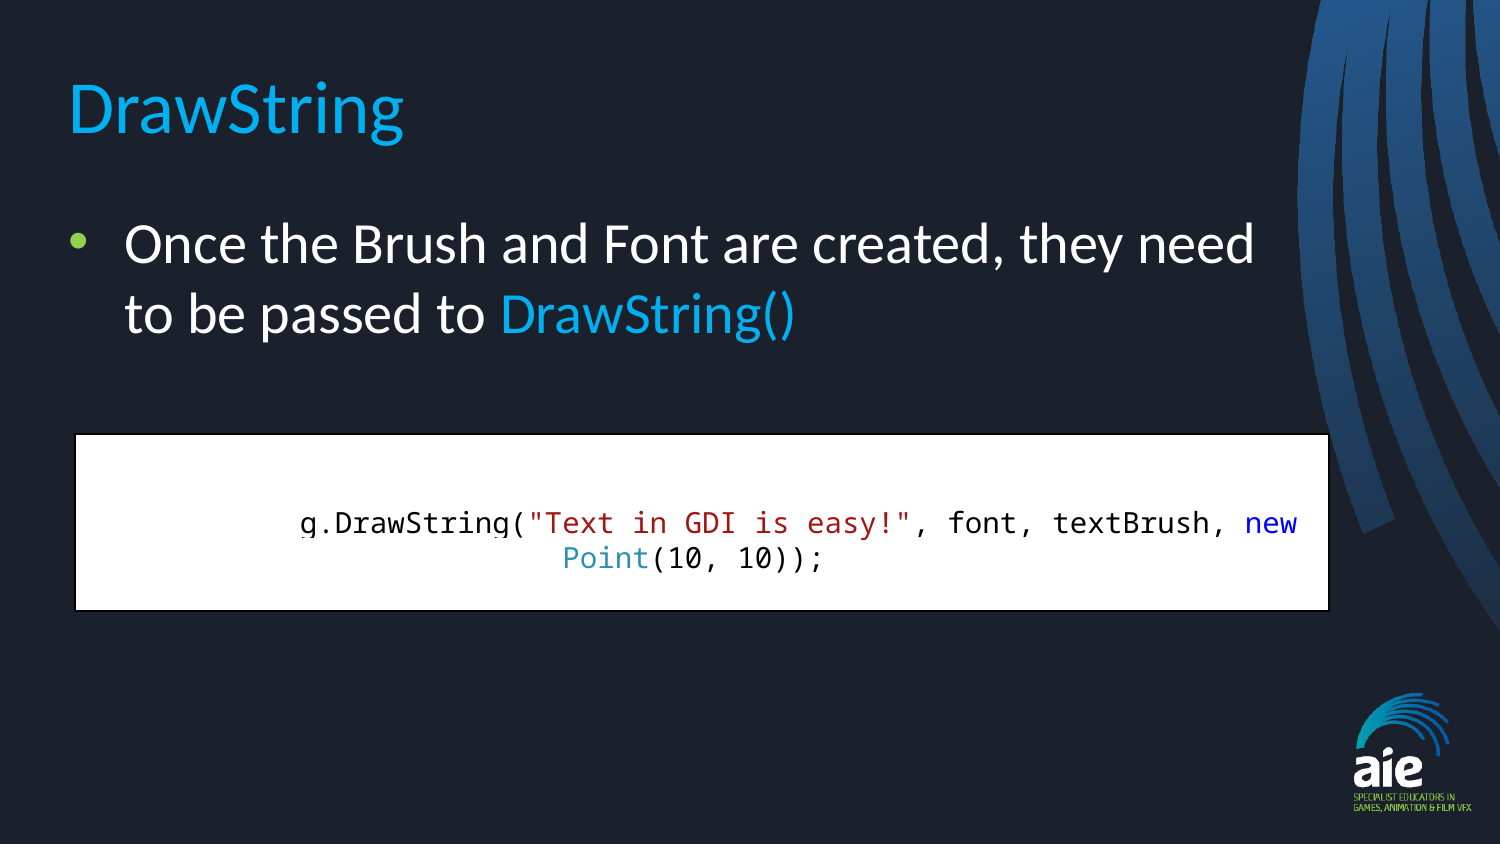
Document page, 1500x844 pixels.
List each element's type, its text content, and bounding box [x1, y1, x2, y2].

title DrawString [53, 33, 1425, 175]
picture [0, 0, 1500, 844]
text_box g.DrawString("Text in GDI is easy!", font, textBrush, new Point(10, 10)); [73, 432, 1331, 613]
list Once the Brush and Font are created, they need to be passed to DrawString() [53, 197, 1329, 753]
